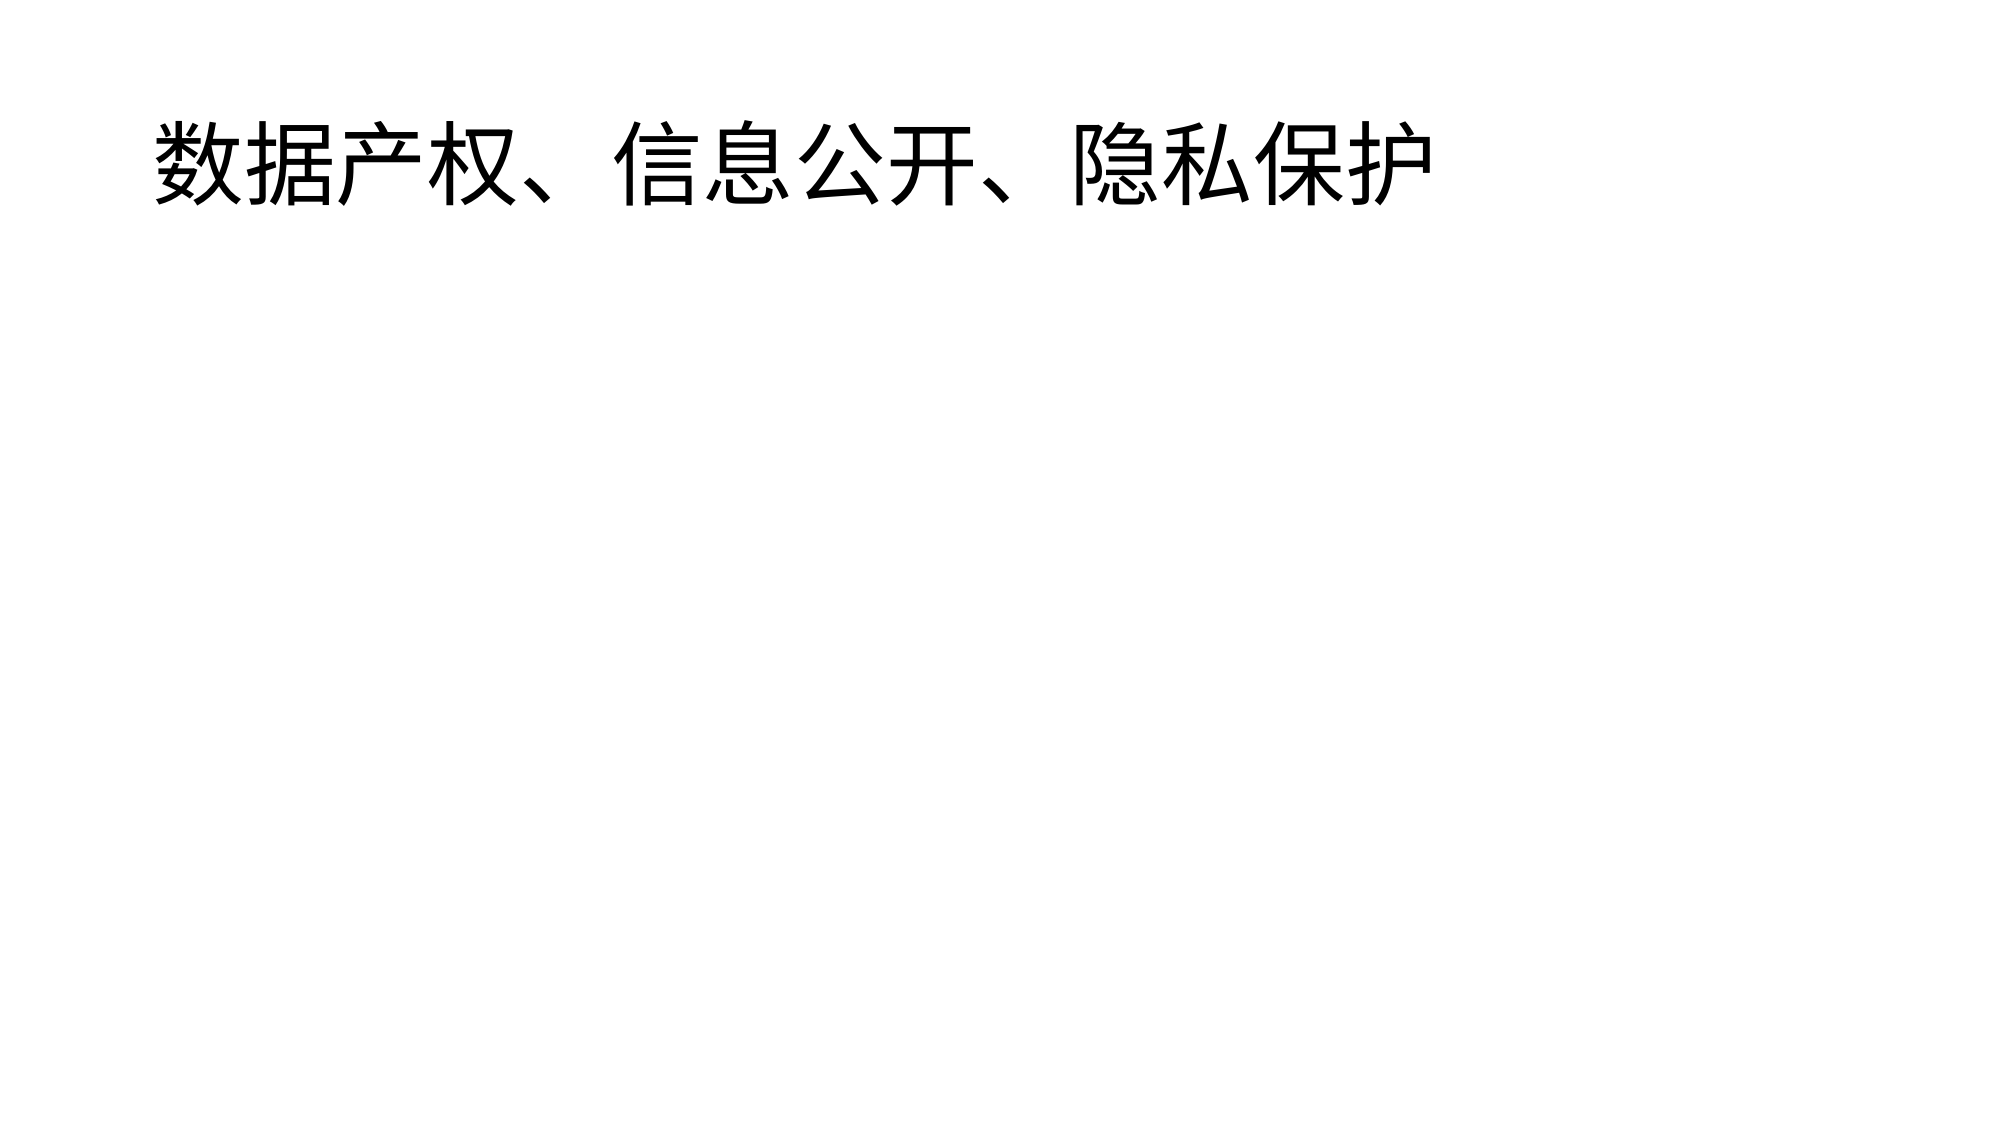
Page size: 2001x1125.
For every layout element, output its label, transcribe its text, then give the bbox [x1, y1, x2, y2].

title 数据产权、信息公开、隐私保护 [137, 59, 1863, 278]
